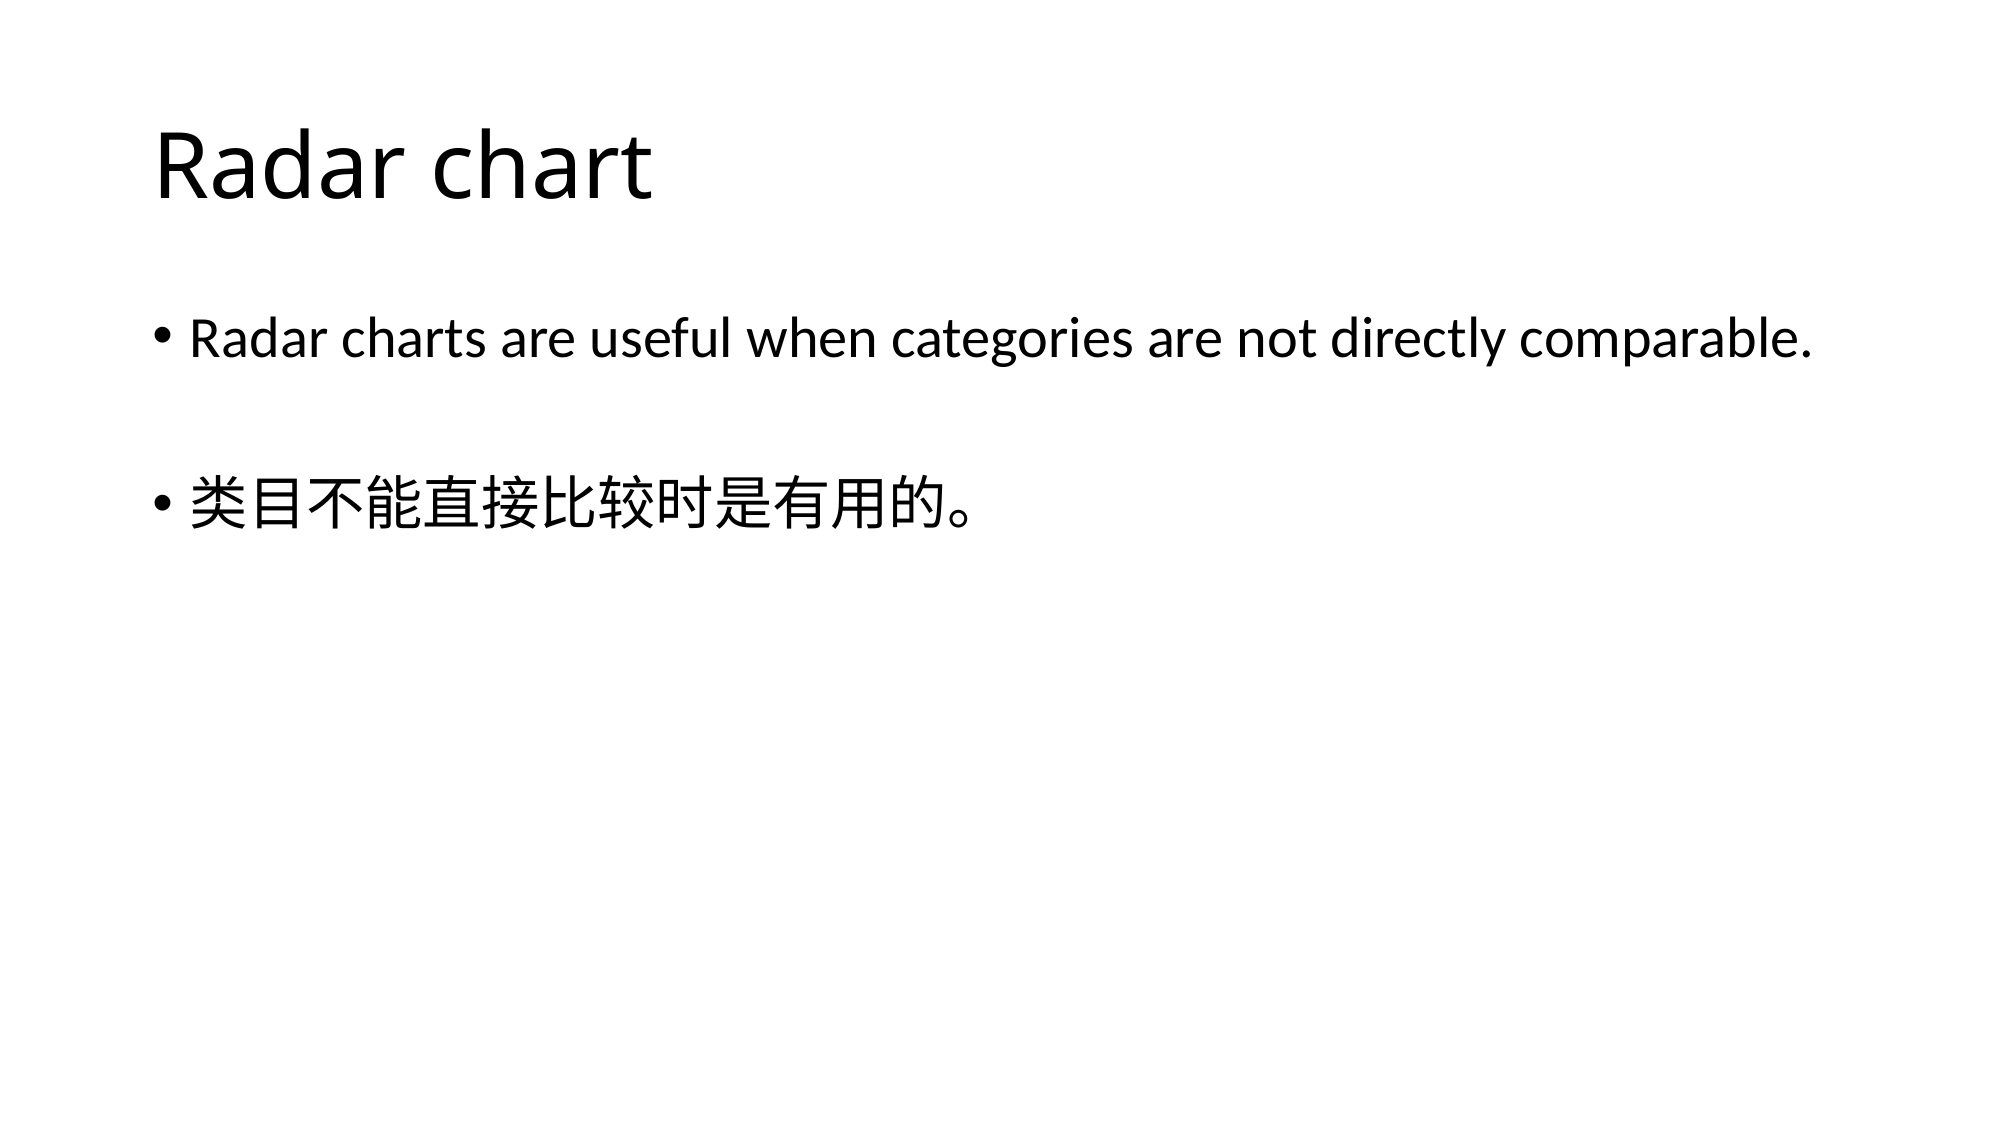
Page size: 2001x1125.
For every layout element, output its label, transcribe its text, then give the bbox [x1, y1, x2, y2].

list Radar charts are useful when categories are not directly comparable. 类目不能直接比较时是有用的。 [137, 299, 1863, 1014]
title Radar chart [137, 59, 1863, 278]
